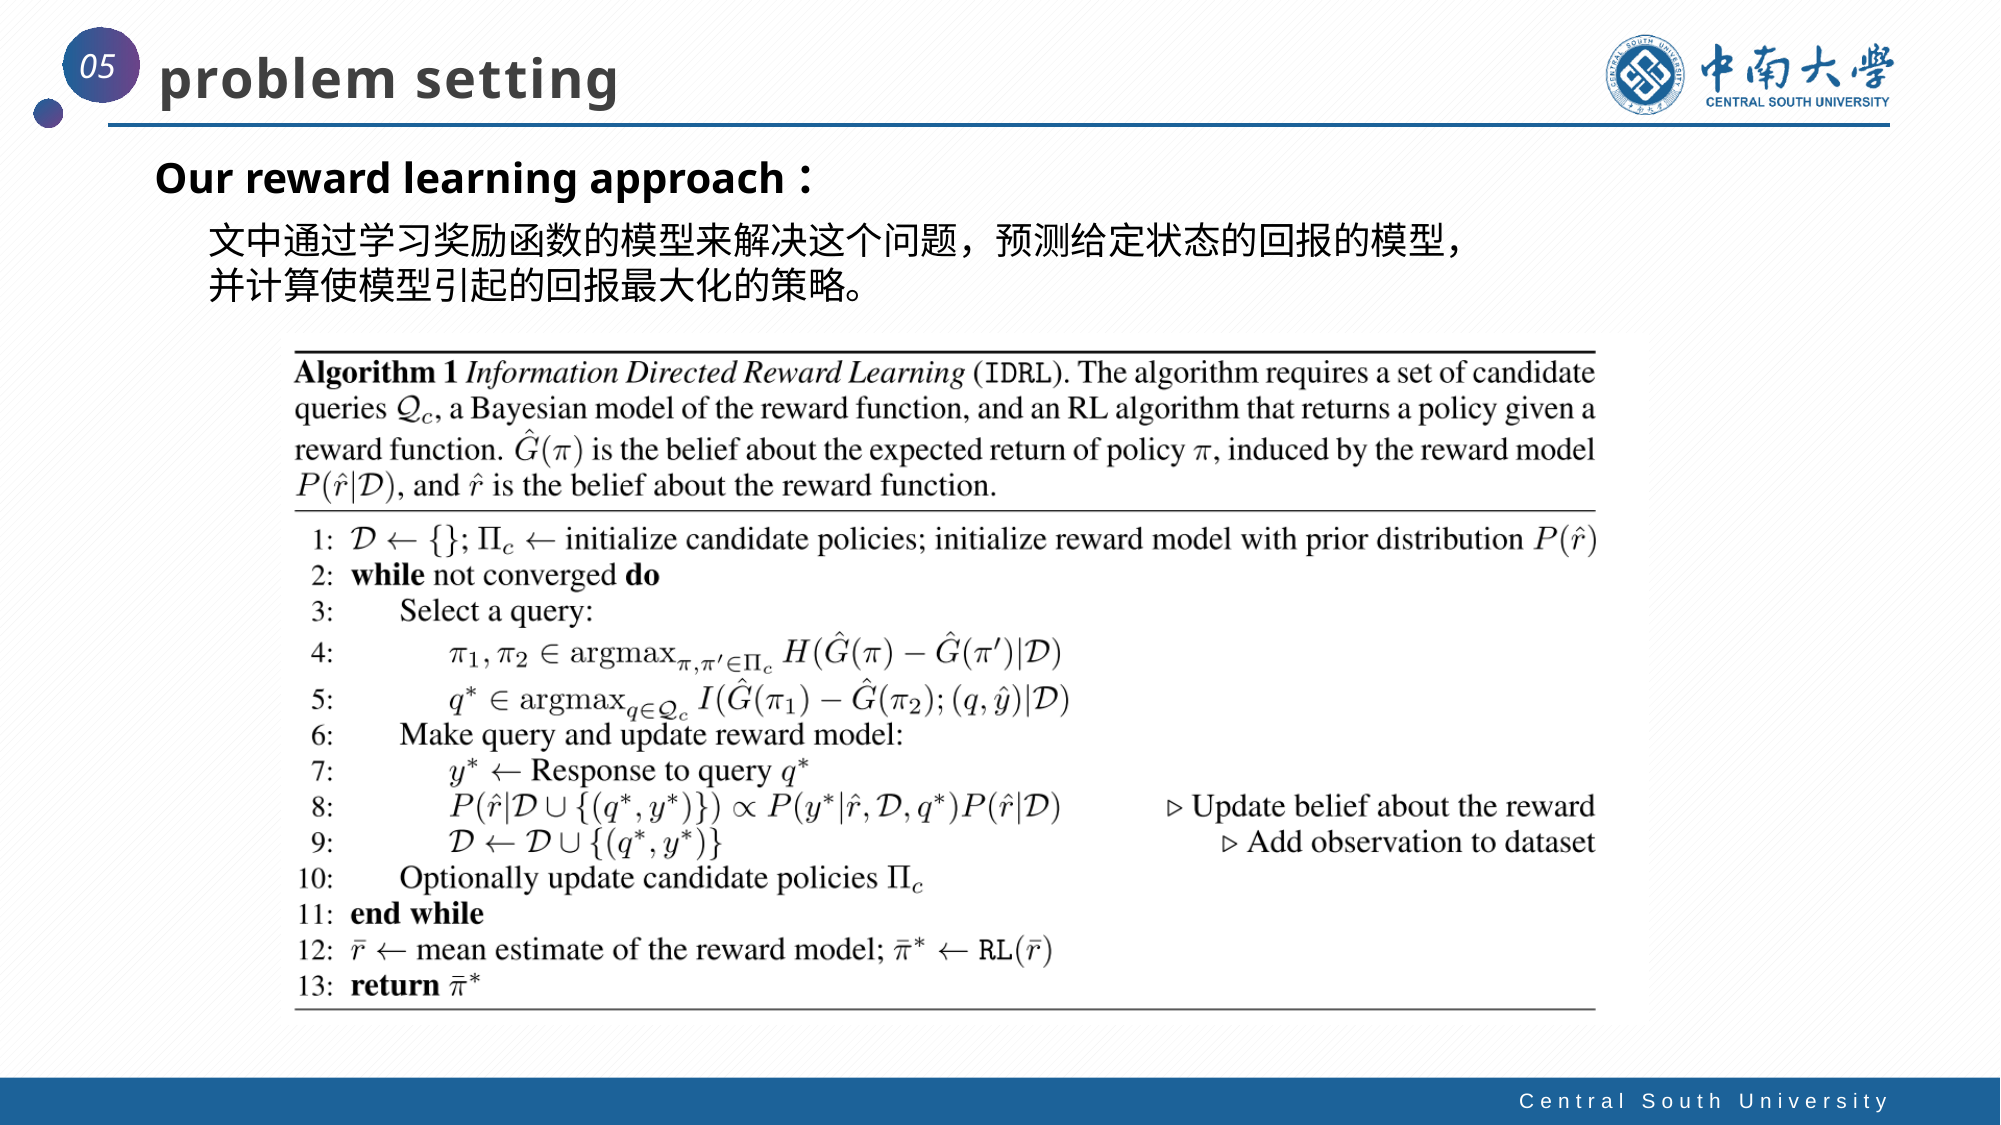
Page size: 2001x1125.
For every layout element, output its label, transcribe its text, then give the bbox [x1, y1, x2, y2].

picture [281, 333, 1649, 1025]
text_box problem setting [158, 0, 1574, 118]
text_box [33, 26, 153, 128]
picture [1595, 28, 1907, 121]
text_box Central South University [1504, 1080, 1902, 1120]
text_box Our reward learning approach： [139, 144, 1140, 210]
text_box [0, 1077, 2000, 1125]
text_box 文中通过学习奖励函数的模型来解决这个问题，预测给定状态的回报的模型，并计算使模型引起的回报最大化的策略。 [193, 209, 1470, 315]
